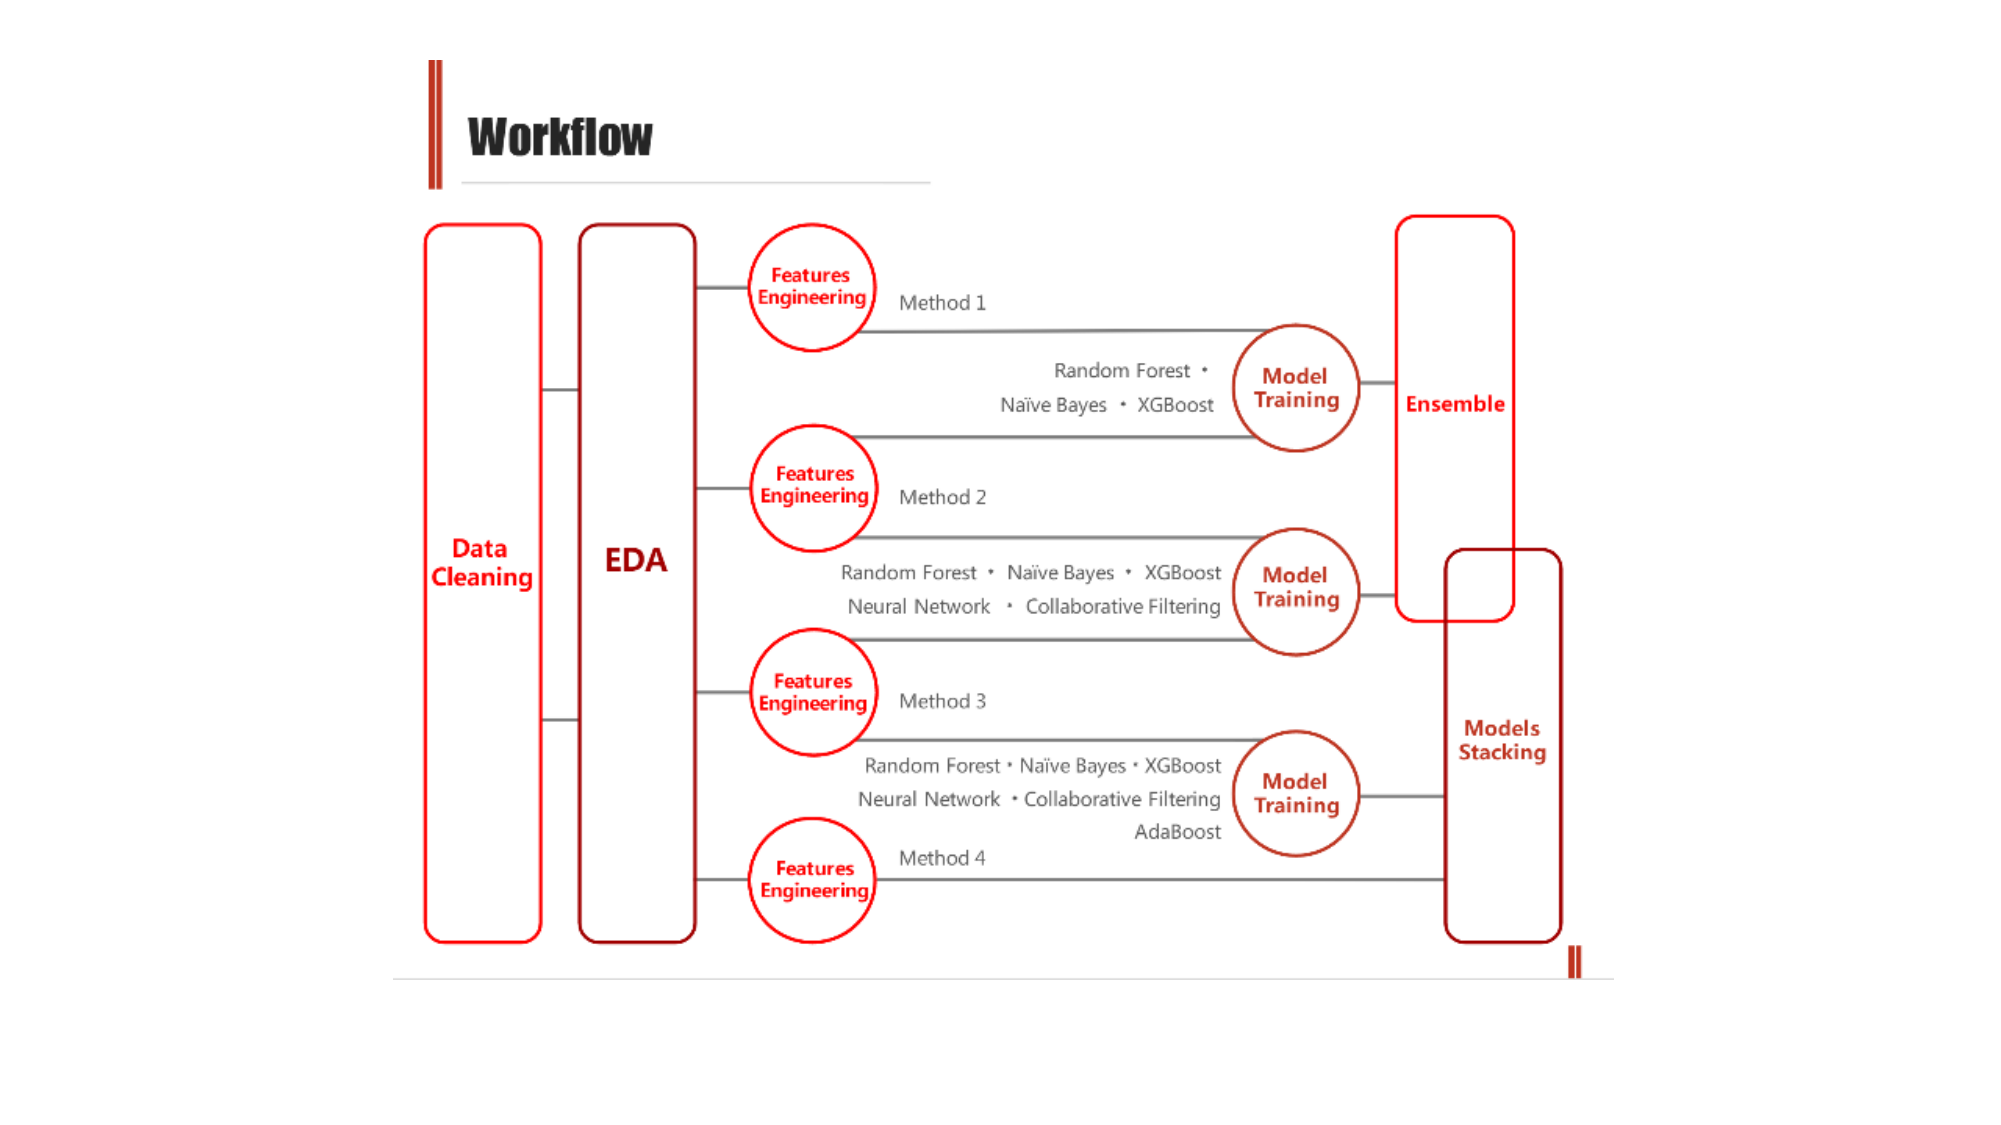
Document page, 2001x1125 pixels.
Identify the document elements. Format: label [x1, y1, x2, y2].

picture [393, 60, 1614, 980]
